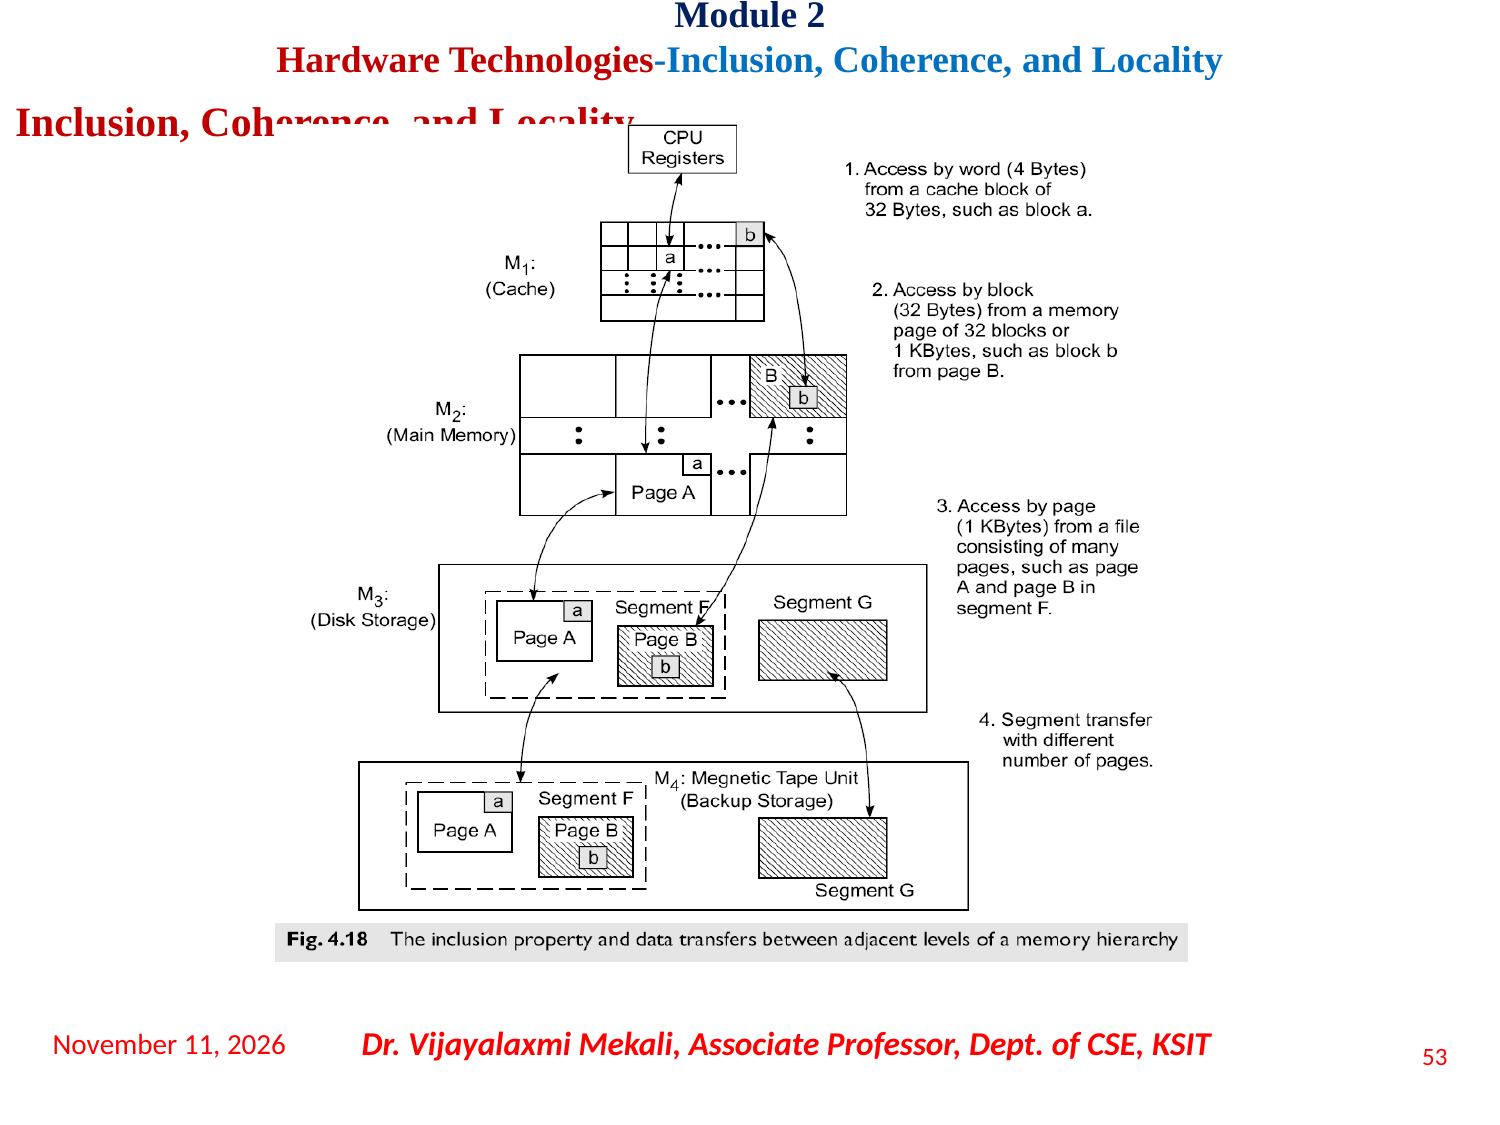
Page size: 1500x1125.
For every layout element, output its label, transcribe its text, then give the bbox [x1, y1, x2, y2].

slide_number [37, 1012, 388, 1073]
picture [274, 124, 1188, 962]
list Inclusion, Coherence, and Locality [0, 87, 1500, 968]
footer Dr. Vijayalaxmi Mekali, Associate Professor, Dept. of CSE, KSIT [388, 1012, 1287, 1073]
slide_number 53 [1112, 1025, 1463, 1085]
